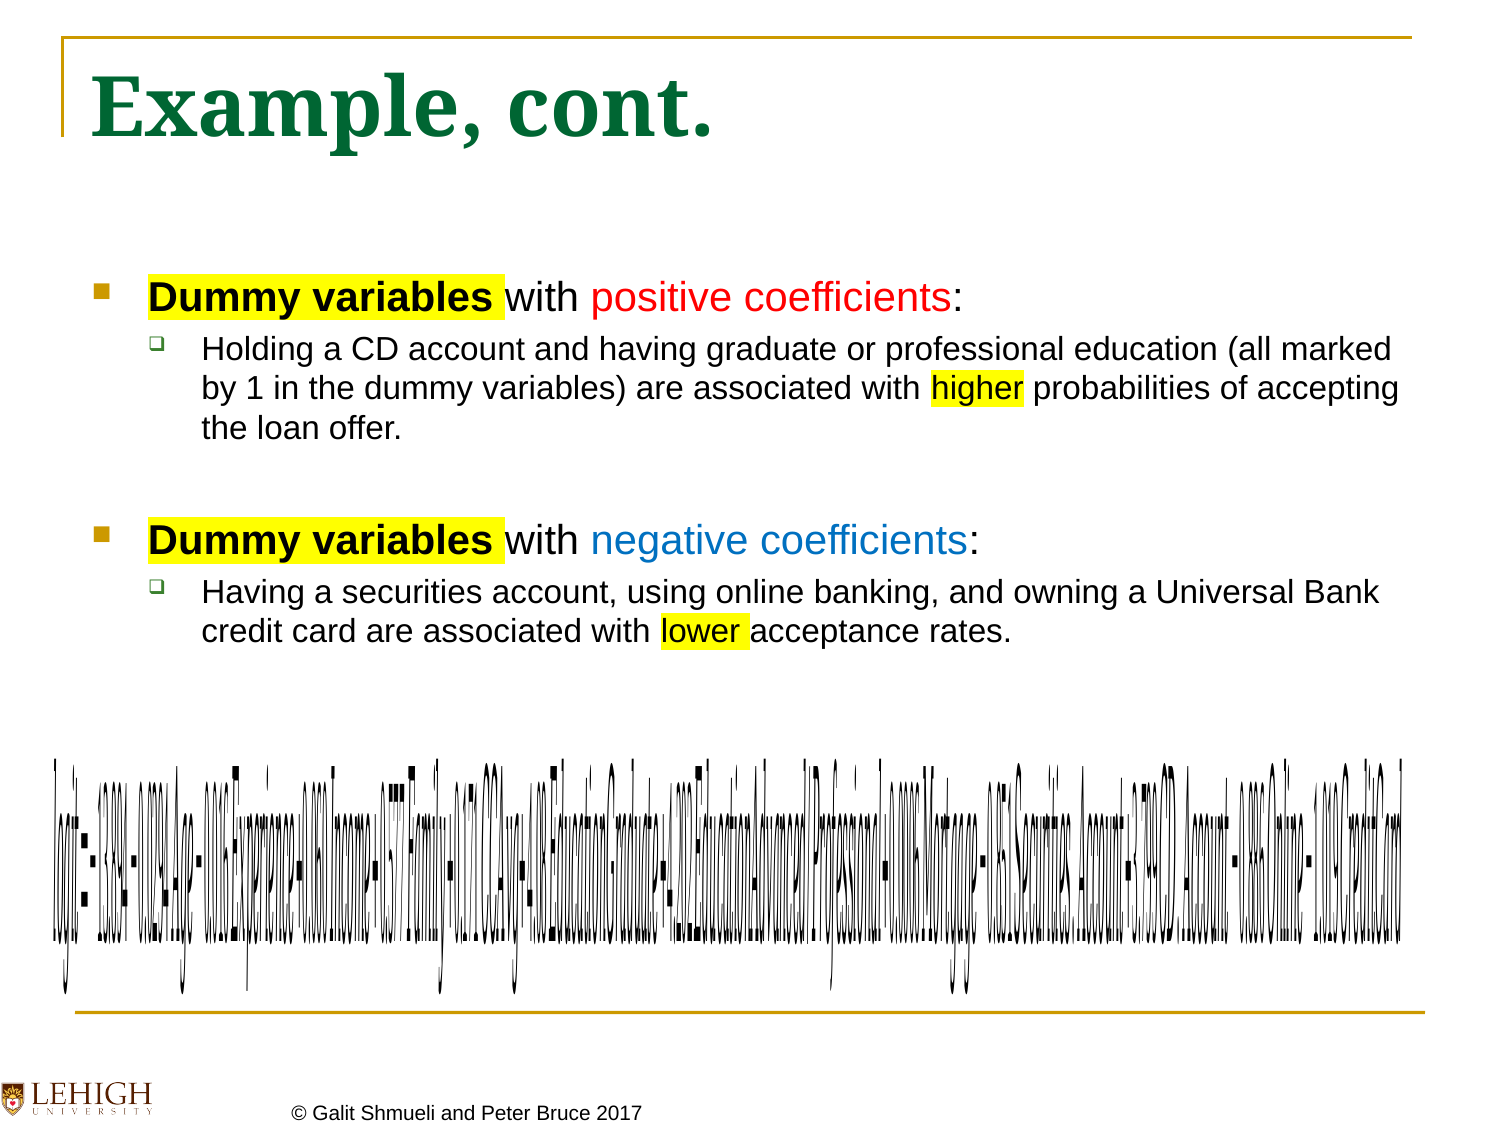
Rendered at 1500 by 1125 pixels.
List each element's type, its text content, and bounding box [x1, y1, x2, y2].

title Example, cont. [75, 45, 1425, 233]
picture [1, 1082, 152, 1116]
list Dummy variables with positive coefficients: Holding a CD account and having graduate or professional education (all marked by 1 in the dummy variables) are associated with higher probabilities of accepting the loan offer. Dummy variables with negative coefficients: Having a securities account, using online banking, and owning a Universal Bank credit card are associated with lower acceptance rates. [76, 262, 1427, 732]
